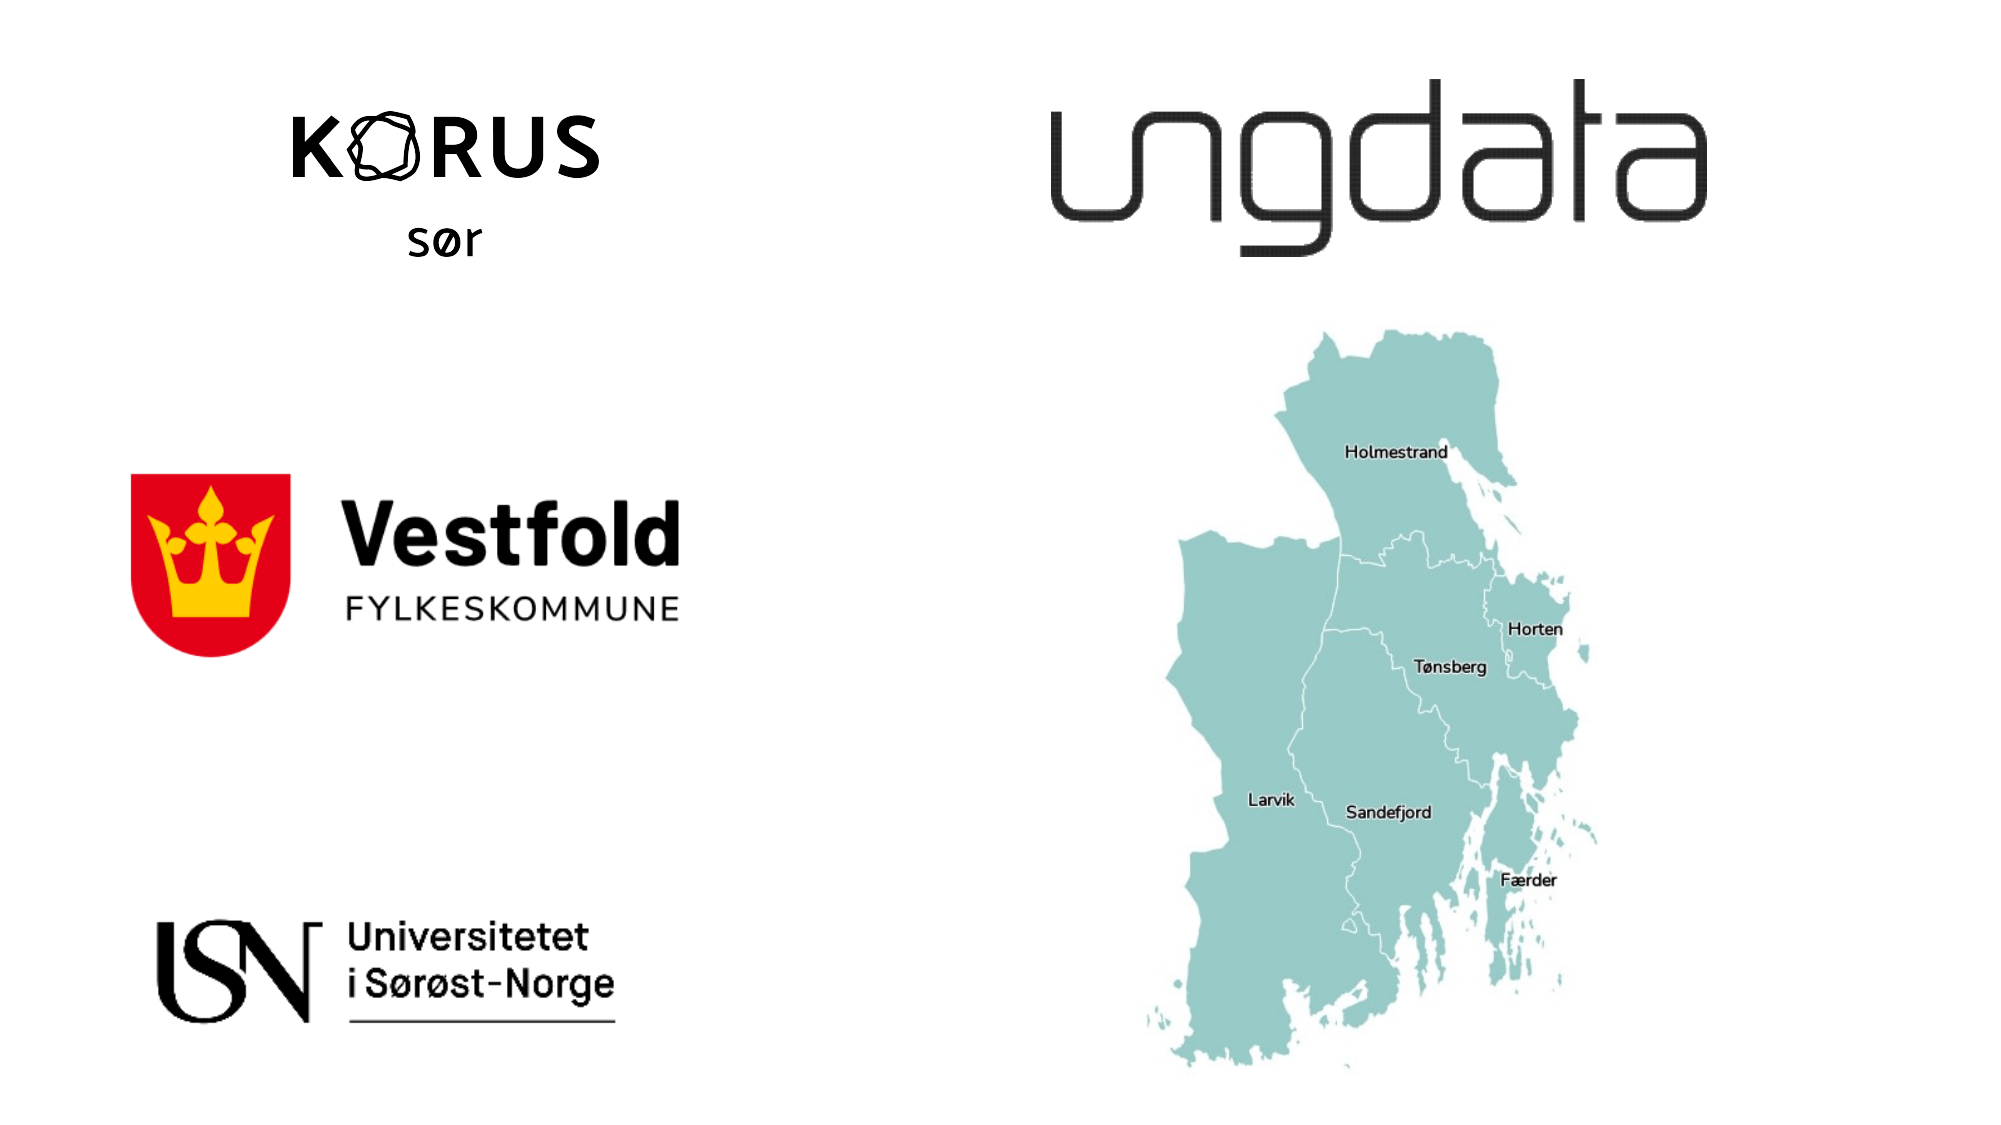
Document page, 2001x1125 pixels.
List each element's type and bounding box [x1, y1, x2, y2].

picture [96, 858, 736, 1086]
picture [1051, 79, 1707, 257]
picture [117, 456, 694, 669]
picture [1124, 299, 1612, 1086]
picture [293, 111, 599, 257]
